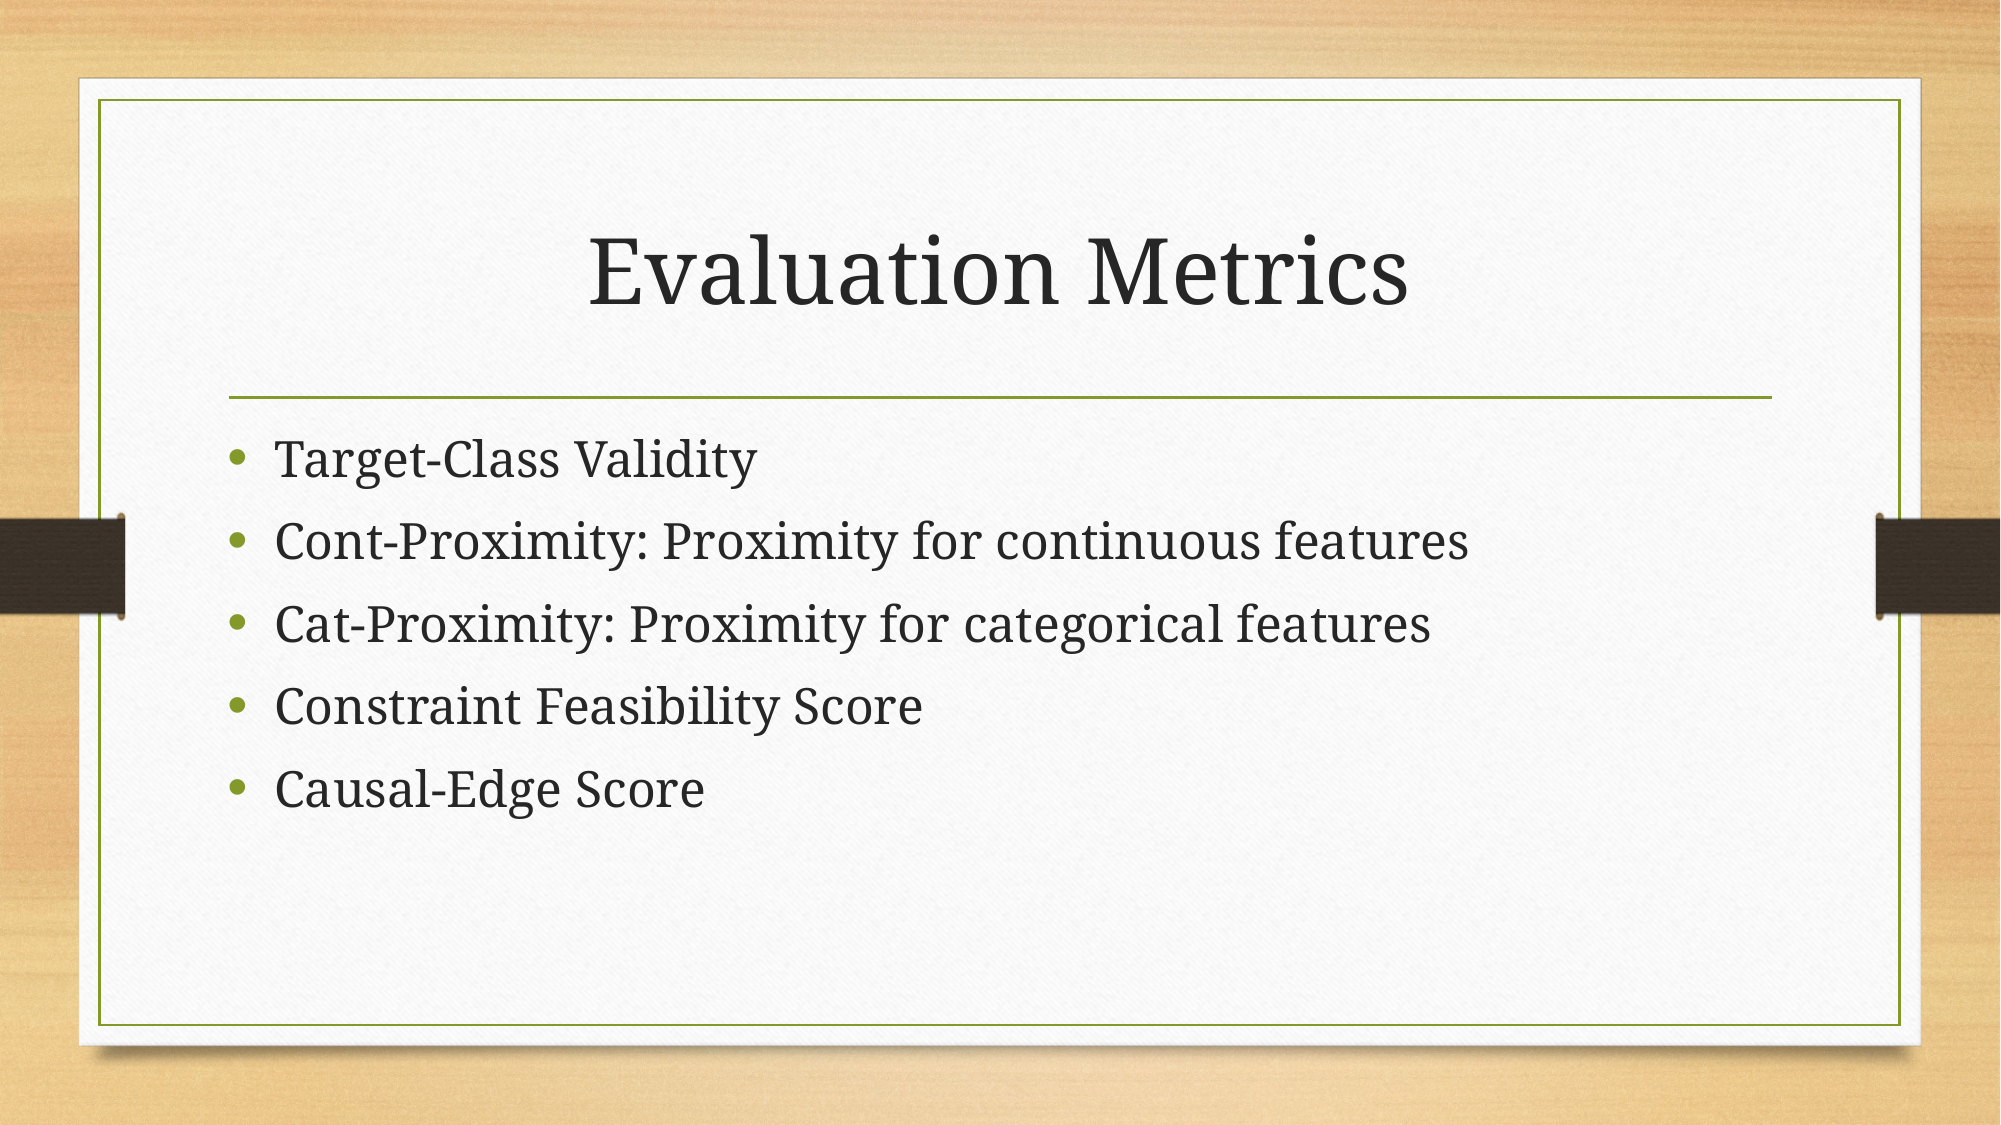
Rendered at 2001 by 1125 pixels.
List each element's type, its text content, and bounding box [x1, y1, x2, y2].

list Target-Class Validity Cont-Proximity: Proximity for continuous features Cat-Proximity: Proximity for categorical features Constraint Feasibility Score Causal-Edge Score [212, 419, 1788, 964]
picture [0, 0, 2001, 1125]
title Evaluation Metrics [212, 161, 1788, 375]
